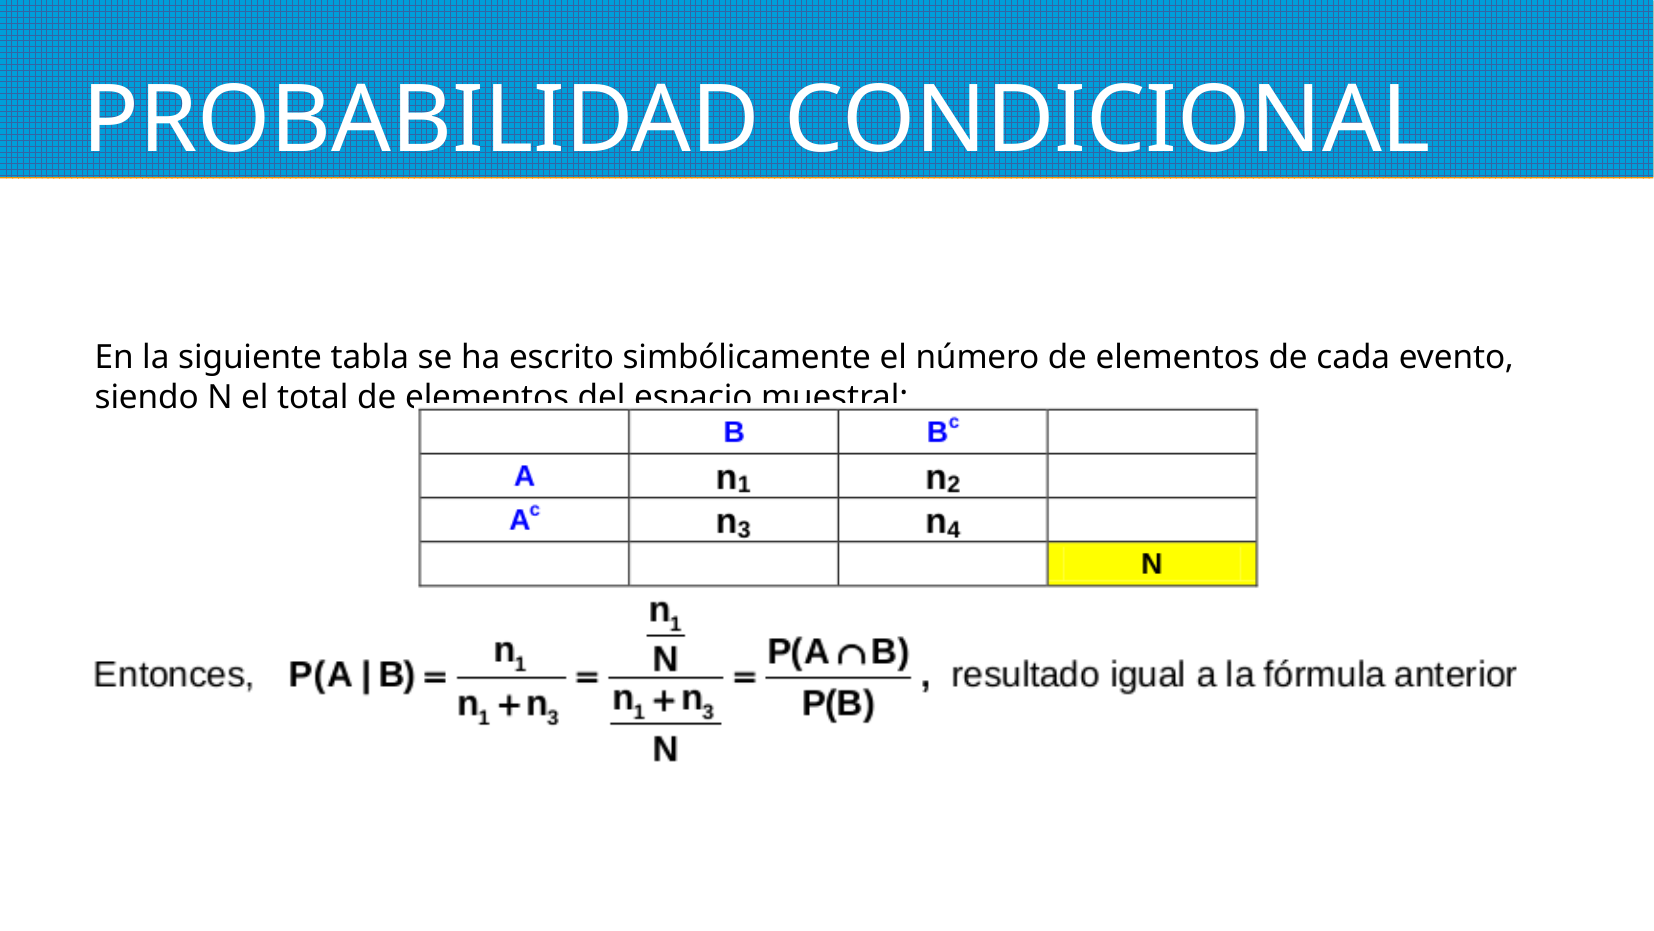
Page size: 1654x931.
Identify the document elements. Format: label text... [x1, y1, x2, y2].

picture [0, 179, 1654, 931]
text_box En la siguiente tabla se ha escrito simbólicamente el número de elementos de cada evento, siendo N el total de elementos del espacio muestral: [88, 277, 1565, 793]
text_box PROBABILIDAD CONDICIONAL [82, 14, 1571, 171]
